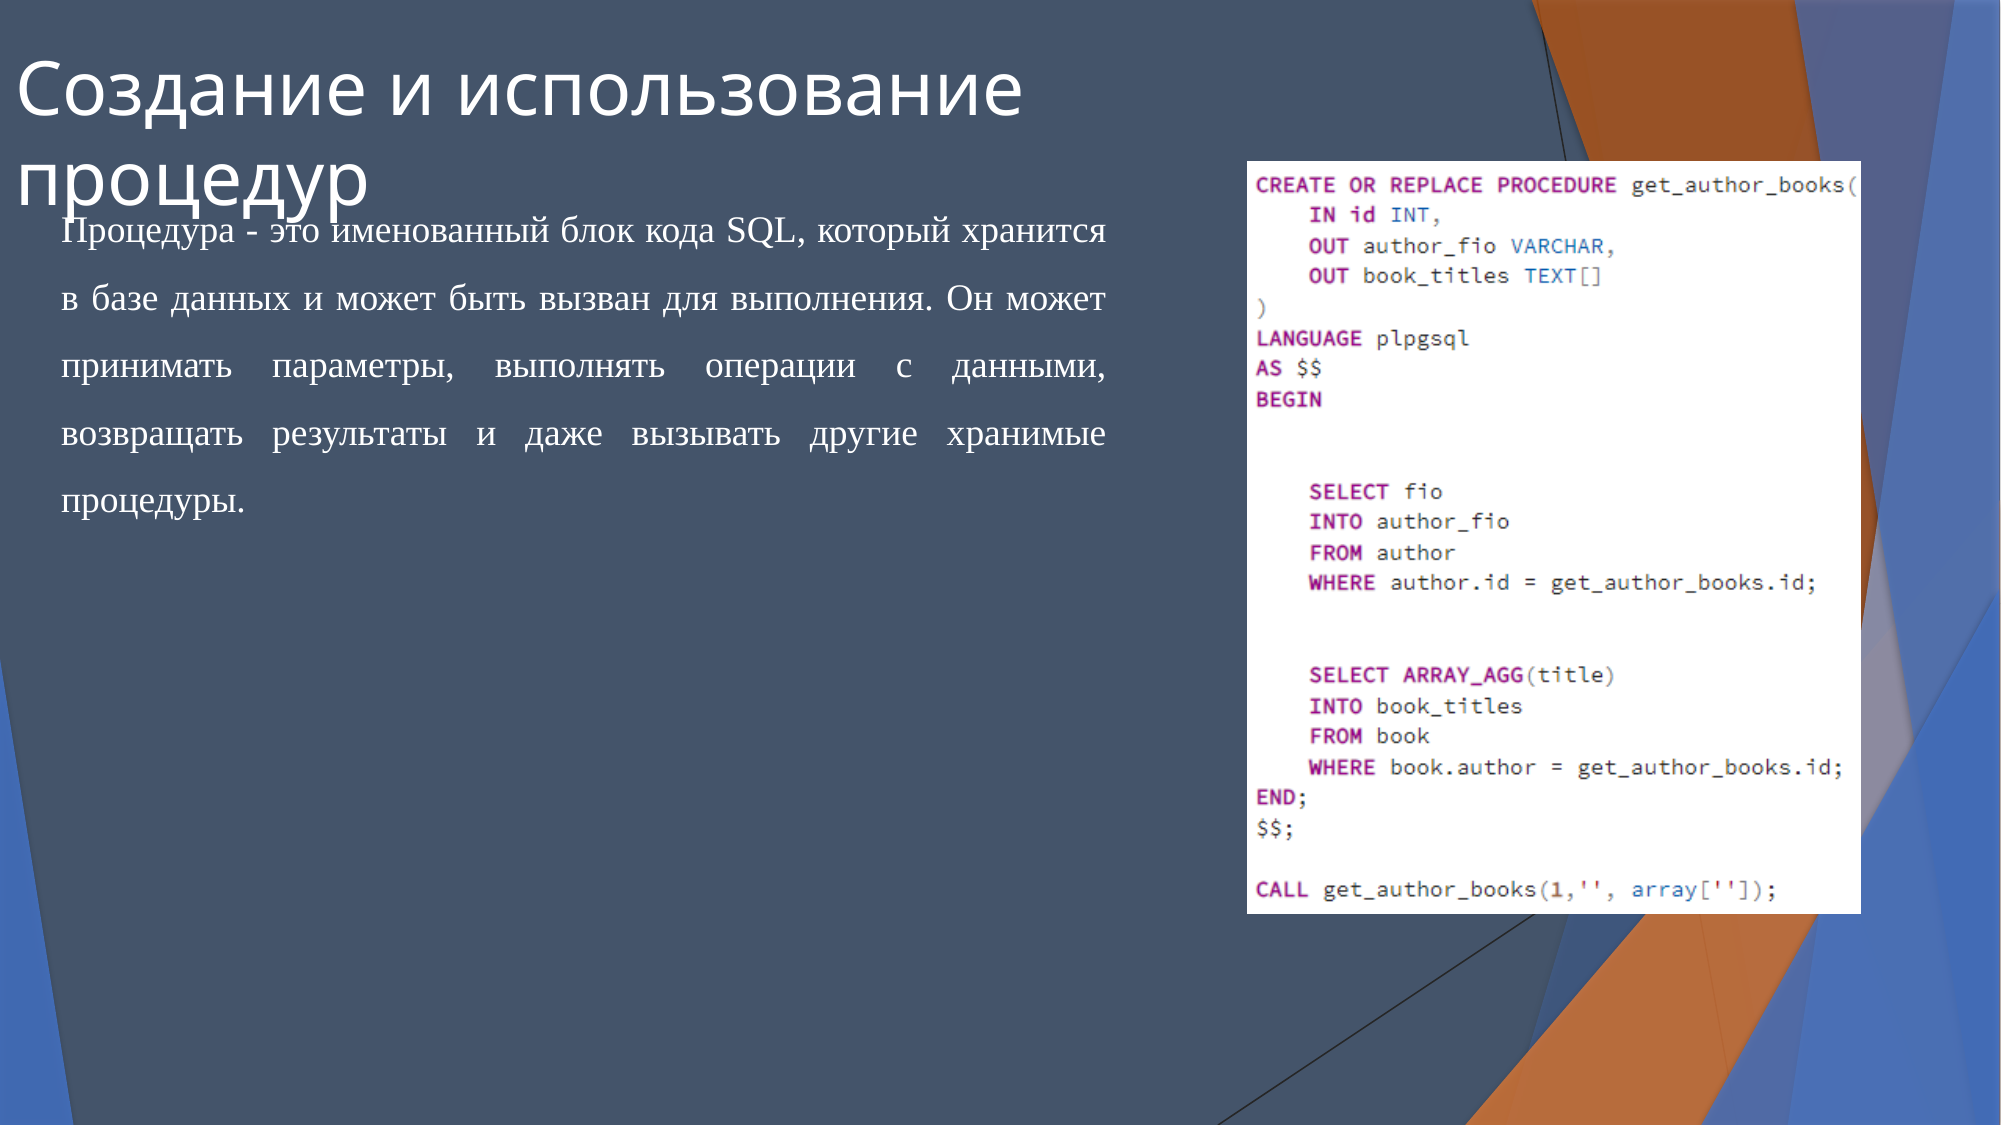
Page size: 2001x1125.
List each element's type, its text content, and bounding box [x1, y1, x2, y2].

text_box Процедура - это именованный блок кода SQL, который хранится в базе данных и может быть вызван для выполнения. Он может принимать параметры, выполнять операции с данными, возвращать результаты и даже вызывать другие хранимые процедуры. [46, 175, 1123, 528]
title Создание и использование процедур [0, 32, 1411, 250]
picture [1247, 161, 1861, 914]
